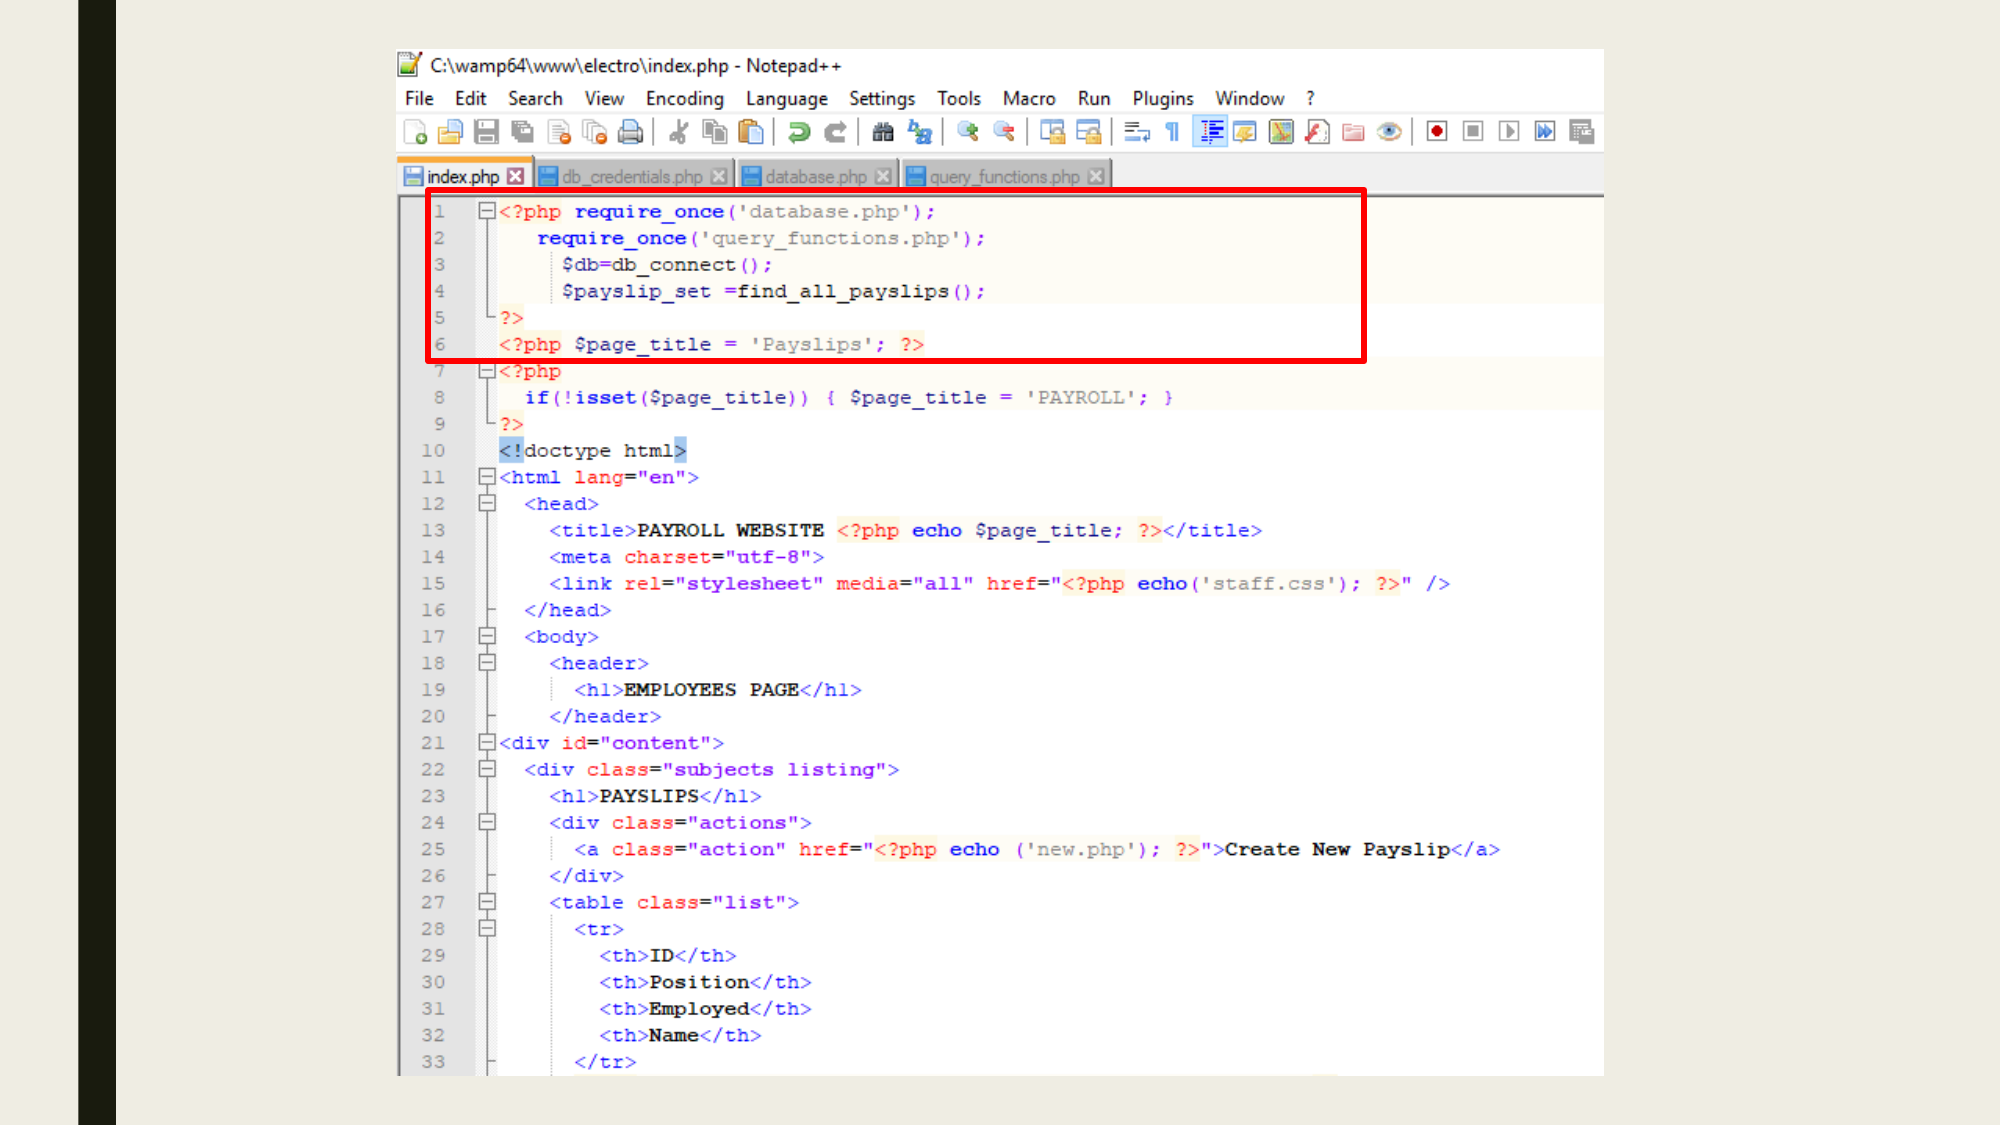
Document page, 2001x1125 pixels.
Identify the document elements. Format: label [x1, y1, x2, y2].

picture [396, 49, 1604, 1076]
